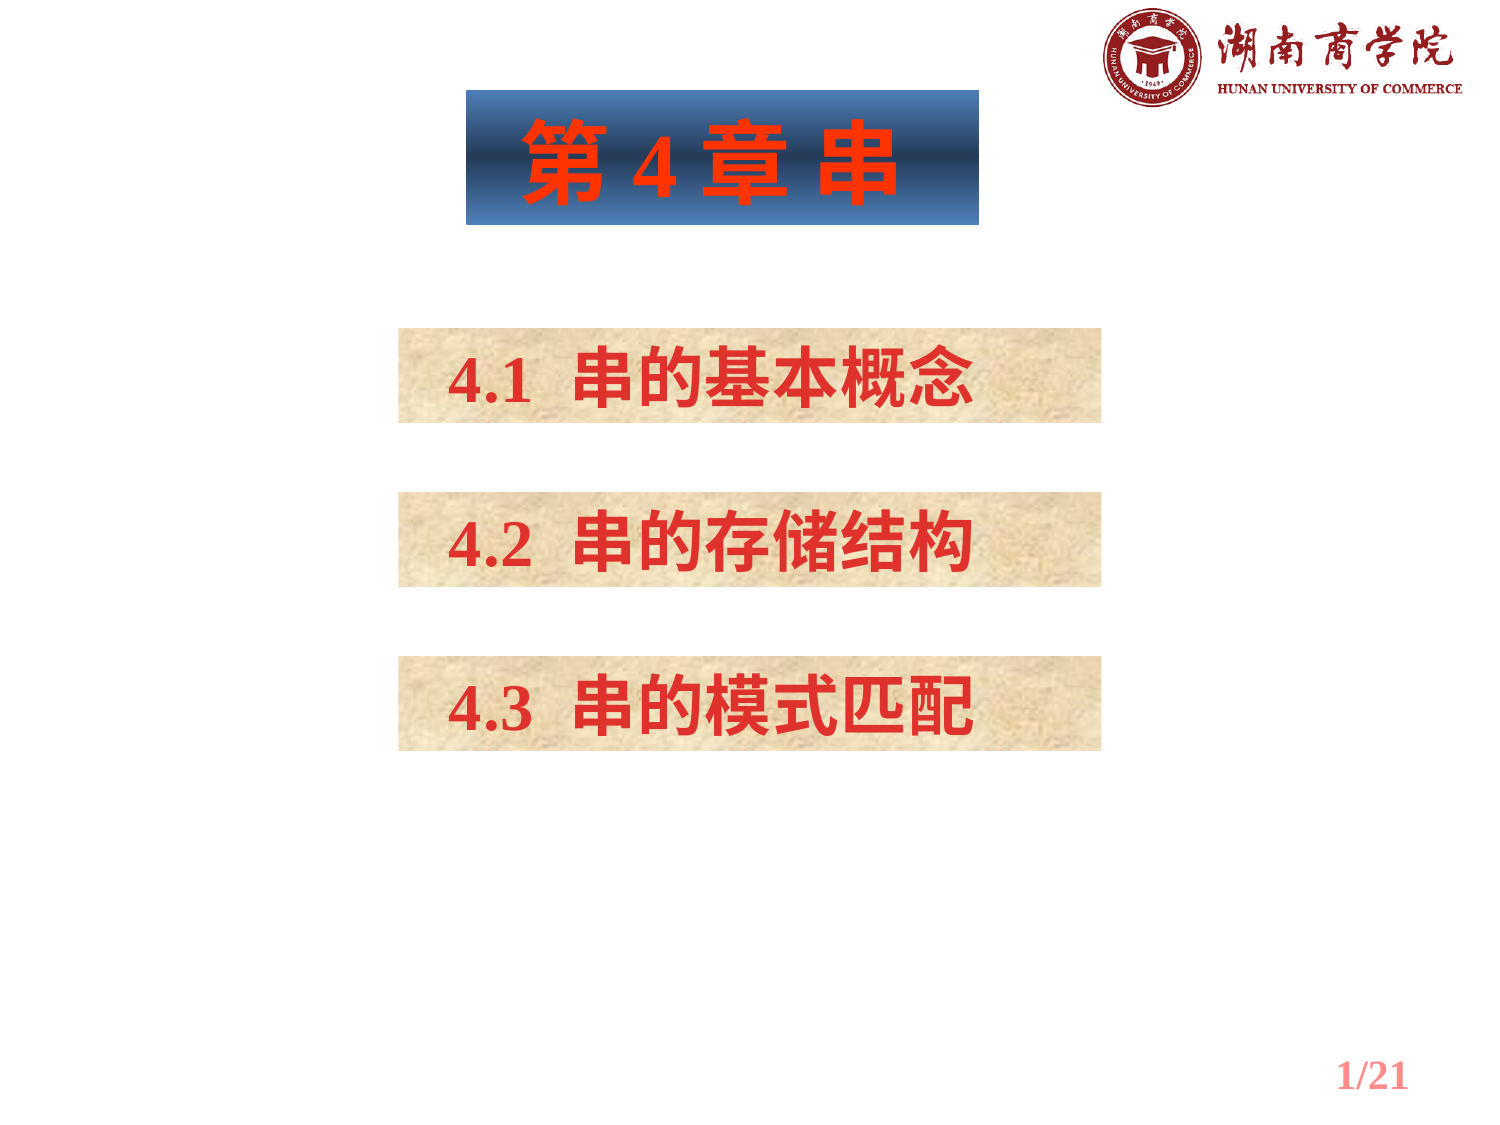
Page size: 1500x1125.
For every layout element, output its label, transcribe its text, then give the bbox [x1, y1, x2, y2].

picture [1073, 0, 1488, 113]
text_box 4.3 串的模式匹配 [398, 656, 1102, 751]
text_box 4.1 串的基本概念 [398, 328, 1102, 423]
text_box 第4章 串 [466, 90, 979, 225]
slide_number 1/21 [1074, 1042, 1425, 1103]
text_box 4.2 串的存储结构 [398, 492, 1102, 587]
